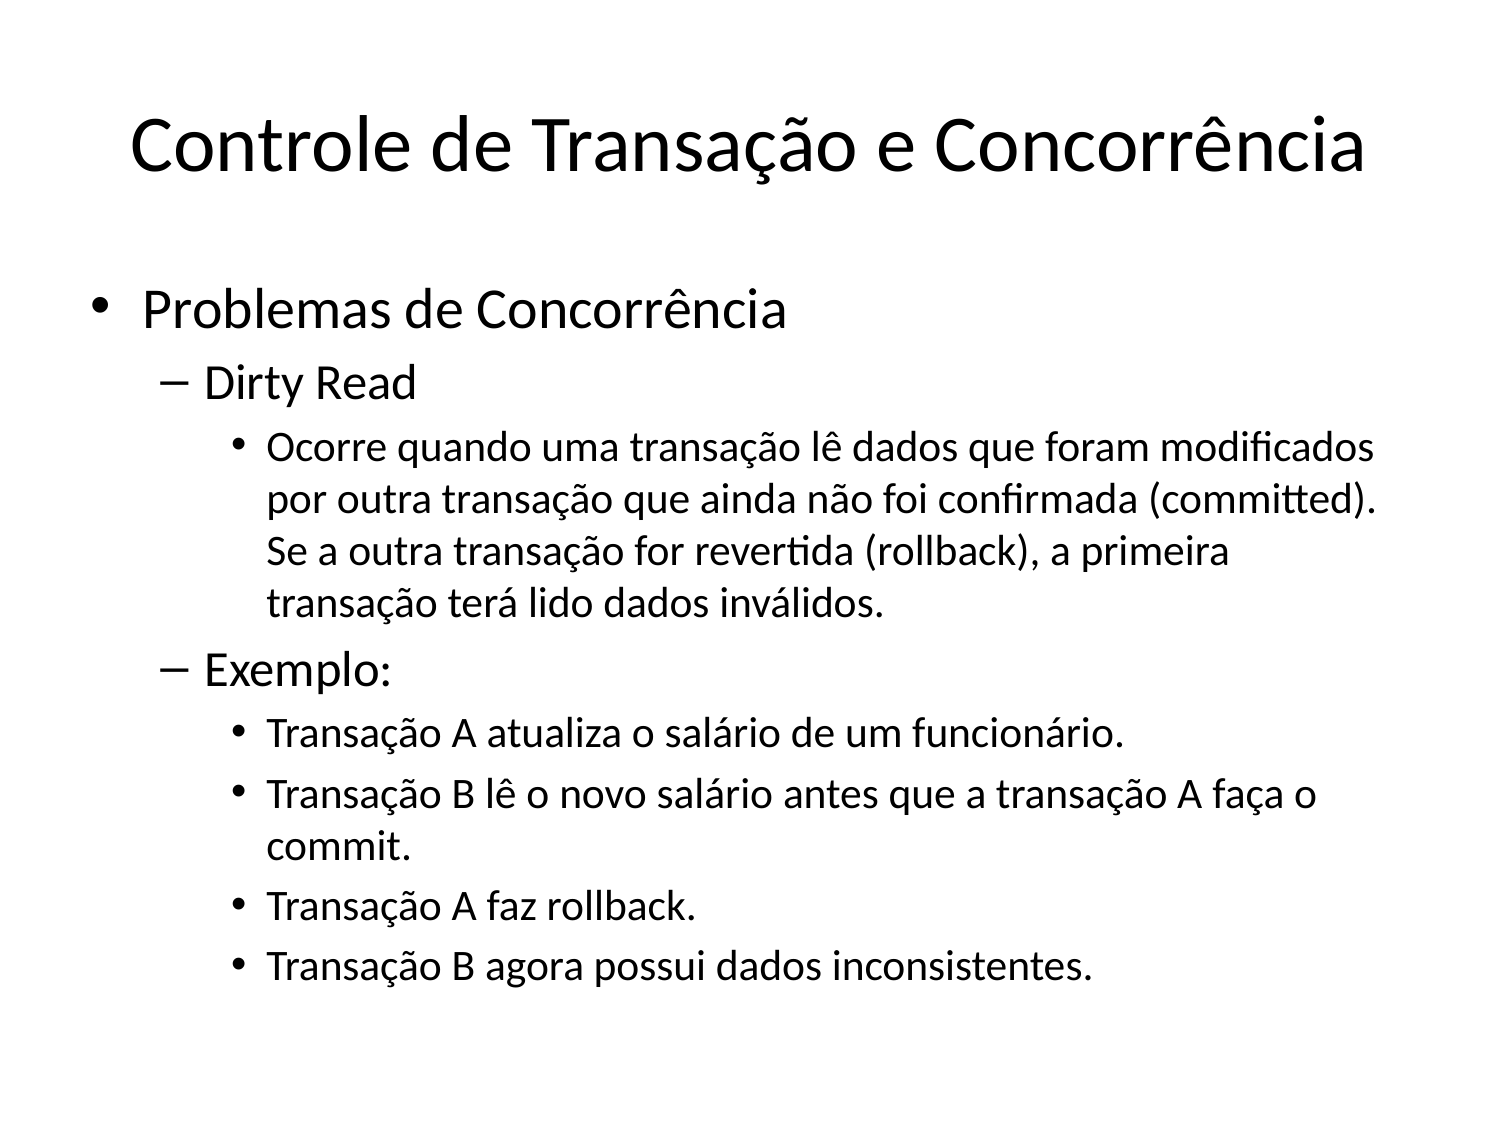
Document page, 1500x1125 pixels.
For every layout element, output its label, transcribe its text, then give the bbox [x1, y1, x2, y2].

title Controle de Transação e Concorrência [75, 45, 1425, 233]
list Problemas de Concorrência Dirty Read Ocorre quando uma transação lê dados que foram modificados por outra transação que ainda não foi confirmada (committed). Se a outra transação for revertida (rollback), a primeira transação terá lido dados inválidos. Exemplo: Transação A atualiza o salário de um funcionário. Transação B lê o novo salário antes que a transação A faça o commit. Transação A faz rollback. Transação B agora possui dados inconsistentes. [75, 262, 1425, 1005]
